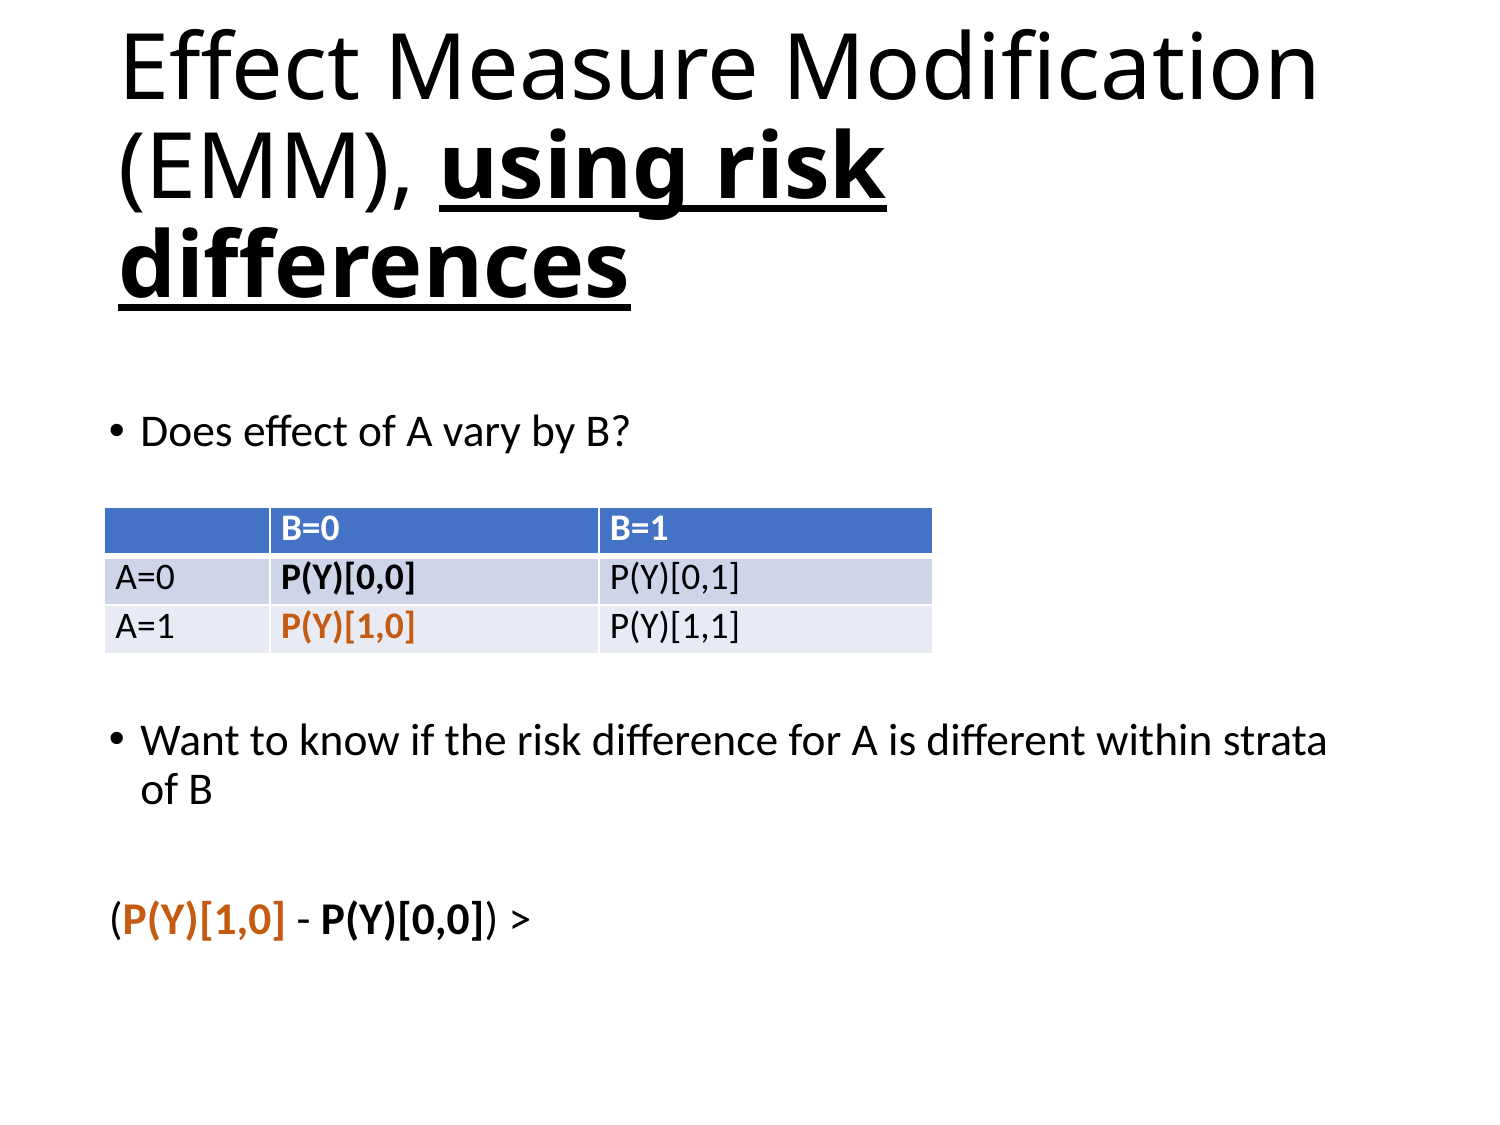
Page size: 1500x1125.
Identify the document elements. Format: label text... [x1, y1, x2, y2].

table_cell P(Y)[0,0] [271, 559, 598, 604]
list Does effect of A vary by B? Want to know if the risk difference for A is different within strata of B (P(Y)[1,0] - P(Y)[0,0]) > [93, 329, 1388, 958]
table_header B=0 [271, 508, 598, 553]
table_header [105, 508, 269, 553]
table_cell A=0 [105, 559, 269, 604]
table_header B=1 [600, 508, 932, 553]
table_cell P(Y)[1,1] [600, 606, 932, 653]
table_cell P(Y)[1,0] [271, 606, 598, 653]
table_cell A=1 [105, 606, 269, 653]
title Effect Measure Modification (EMM), using risk differences [103, 59, 1397, 278]
table_cell P(Y)[0,1] [600, 559, 932, 604]
